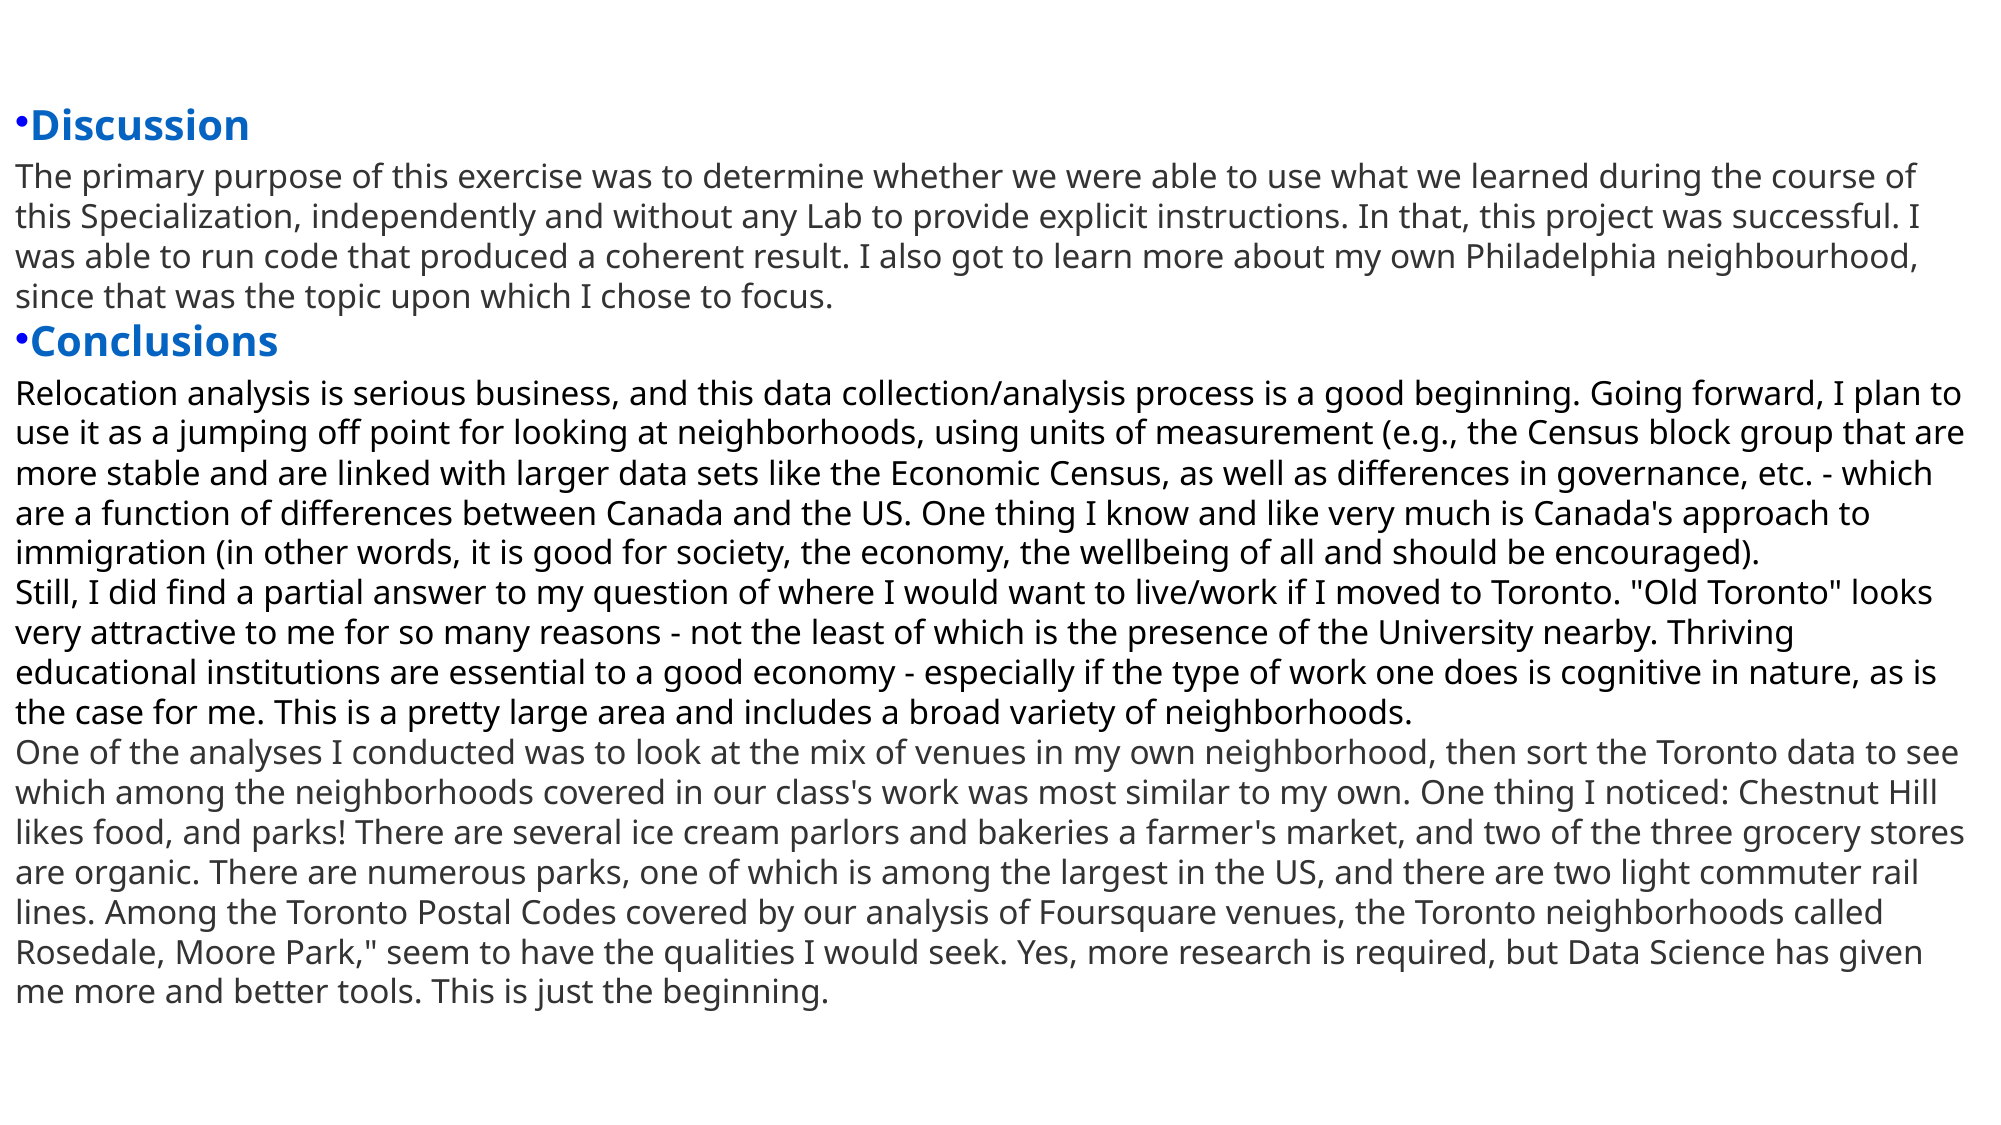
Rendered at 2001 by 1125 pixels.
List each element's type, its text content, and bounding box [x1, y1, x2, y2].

text_box Discussion The primary purpose of this exercise was to determine whether we were able to use what we learned during the course of this Specialization, independently and without any Lab to provide explicit instructions. In that, this project was successful. I was able to run code that produced a coherent result. I also got to learn more about my own Philadelphia neighbourhood, since that was the topic upon which I chose to focus. Conclusions Relocation analysis is serious business, and this data collection/analysis process is a good beginning. Going forward, I plan to use it as a jumping off point for looking at neighborhoods, using units of measurement (e.g., the Census block group that are more stable and are linked with larger data sets like the Economic Census, as well as differences in governance, etc. - which are a function of differences between Canada and the US. One thing I know and like very much is Canada's approach to immigration (in other words, it is good for society, the economy, the wellbeing of all and should be encouraged). Still, I did find a partial answer to my question of where I would want to live/work if I moved to Toronto. "Old Toronto" looks very attractive to me for so many reasons - not the least of which is the presence of the University nearby. Thriving educational institutions are essential to a good economy - especially if the type of work one does is cognitive in nature, as is the case for me. This is a pretty large area and includes a broad variety of neighborhoods. One of the analyses I conducted was to look at the mix of venues in my own neighborhood, then sort the Toronto data to see which among the neighborhoods covered in our class's work was most similar to my own. One thing I noticed: Chestnut Hill likes food, and parks! There are several ice cream parlors and bakeries a farmer's market, and two of the three grocery stores are organic. There are numerous parks, one of which is among the largest in the US, and there are two light commuter rail lines. Among the Toronto Postal Codes covered by our analysis of Foursquare venues, the Toronto neighborhoods called Rosedale, Moore Park," seem to have the qualities I would seek. Yes, more research is required, but Data Science has given me more and better tools. This is just the beginning. [0, 38, 2000, 1026]
